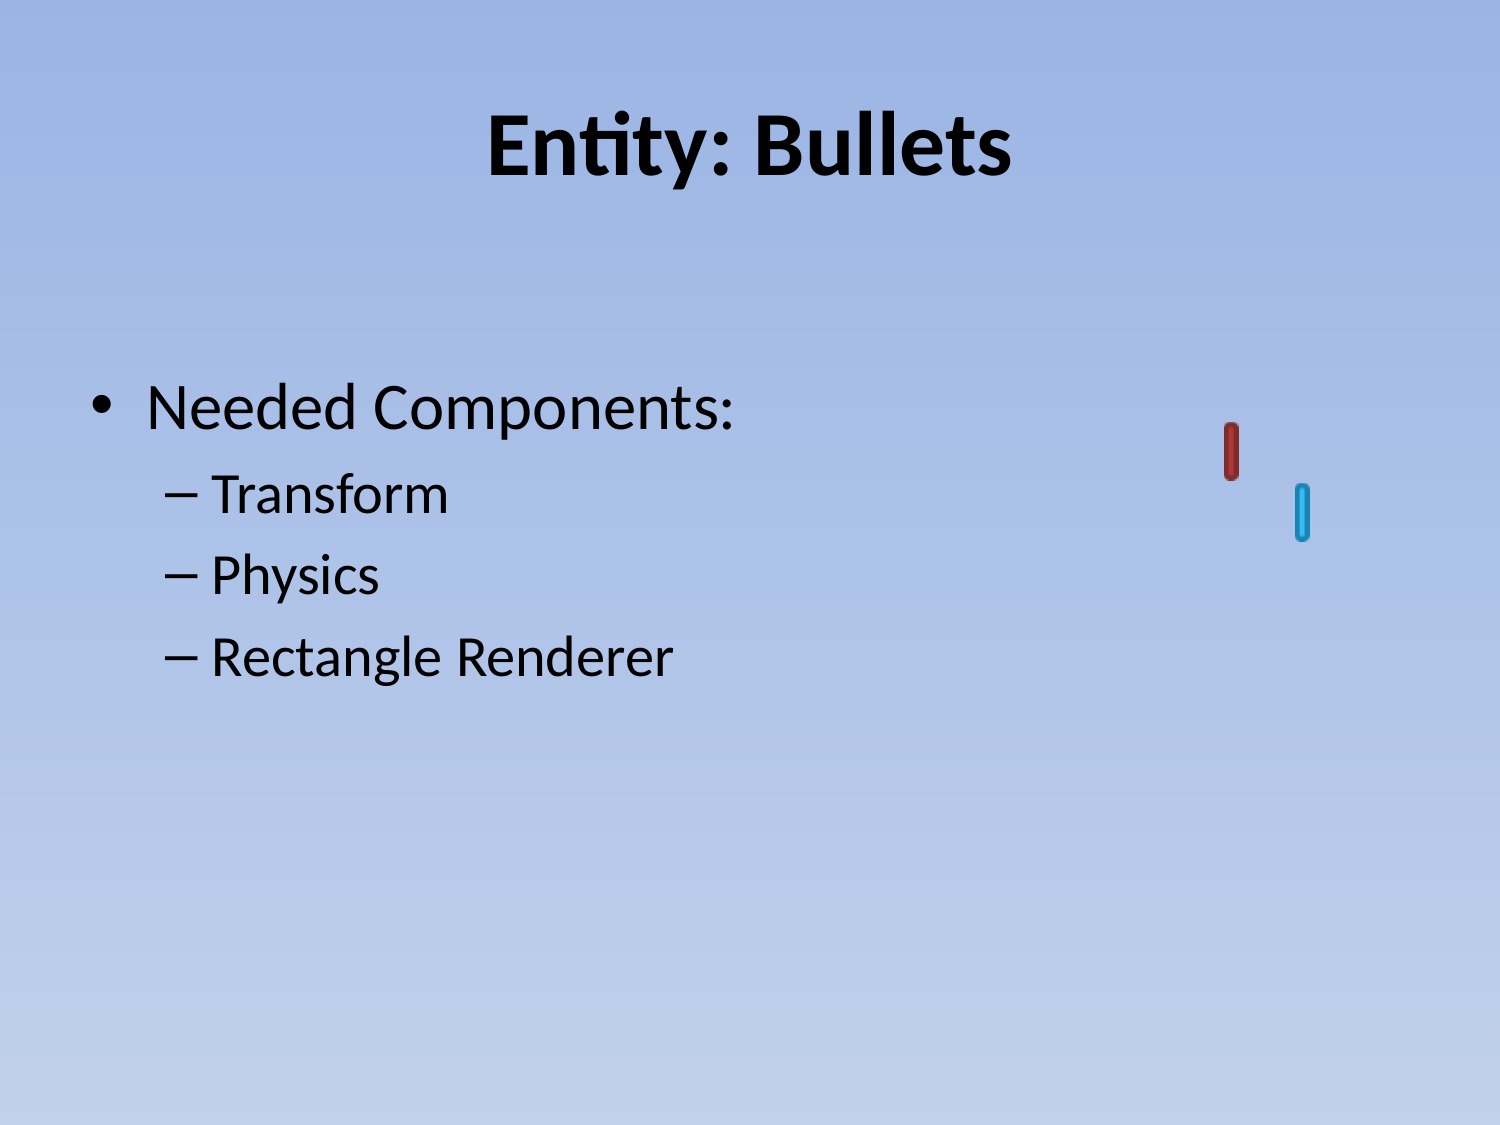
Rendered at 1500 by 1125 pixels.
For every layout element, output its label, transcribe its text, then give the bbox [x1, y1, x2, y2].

list Needed Components: Transform Physics Rectangle Renderer [75, 262, 1425, 1005]
picture [1295, 483, 1311, 542]
picture [1224, 422, 1240, 481]
title Entity: Bullets [75, 45, 1425, 233]
